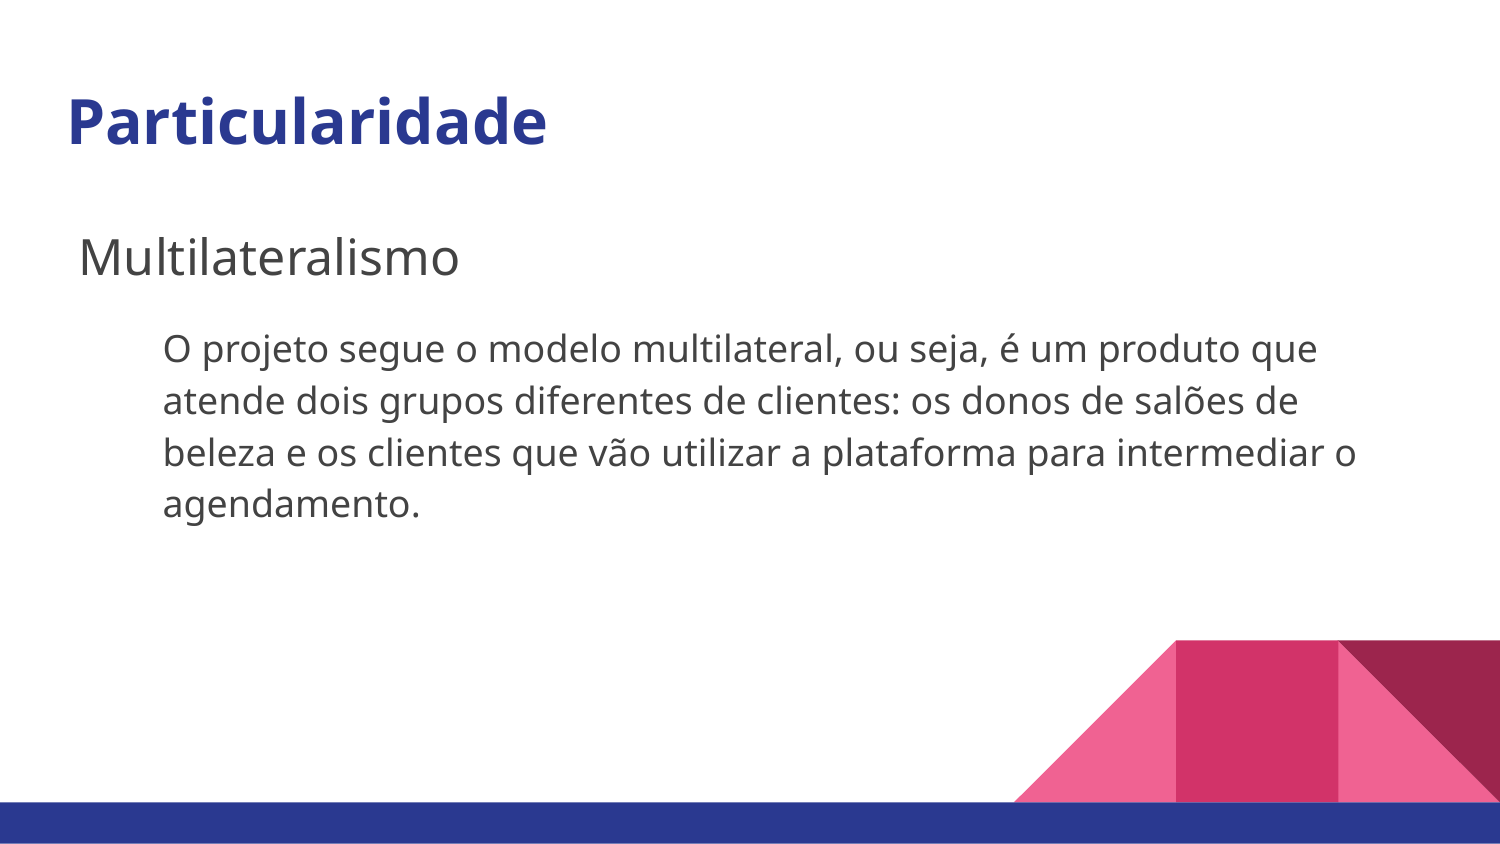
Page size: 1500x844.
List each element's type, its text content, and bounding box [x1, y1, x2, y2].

list Multilateralismo [51, 201, 1449, 750]
text_box O projeto segue o modelo multilateral, ou seja, é um produto que atende dois grupos diferentes de clientes: os donos de salões de beleza e os clientes que vão utilizar a plataforma para intermediar o agendamento. [147, 303, 1415, 520]
title Particularidade [51, 67, 1449, 167]
